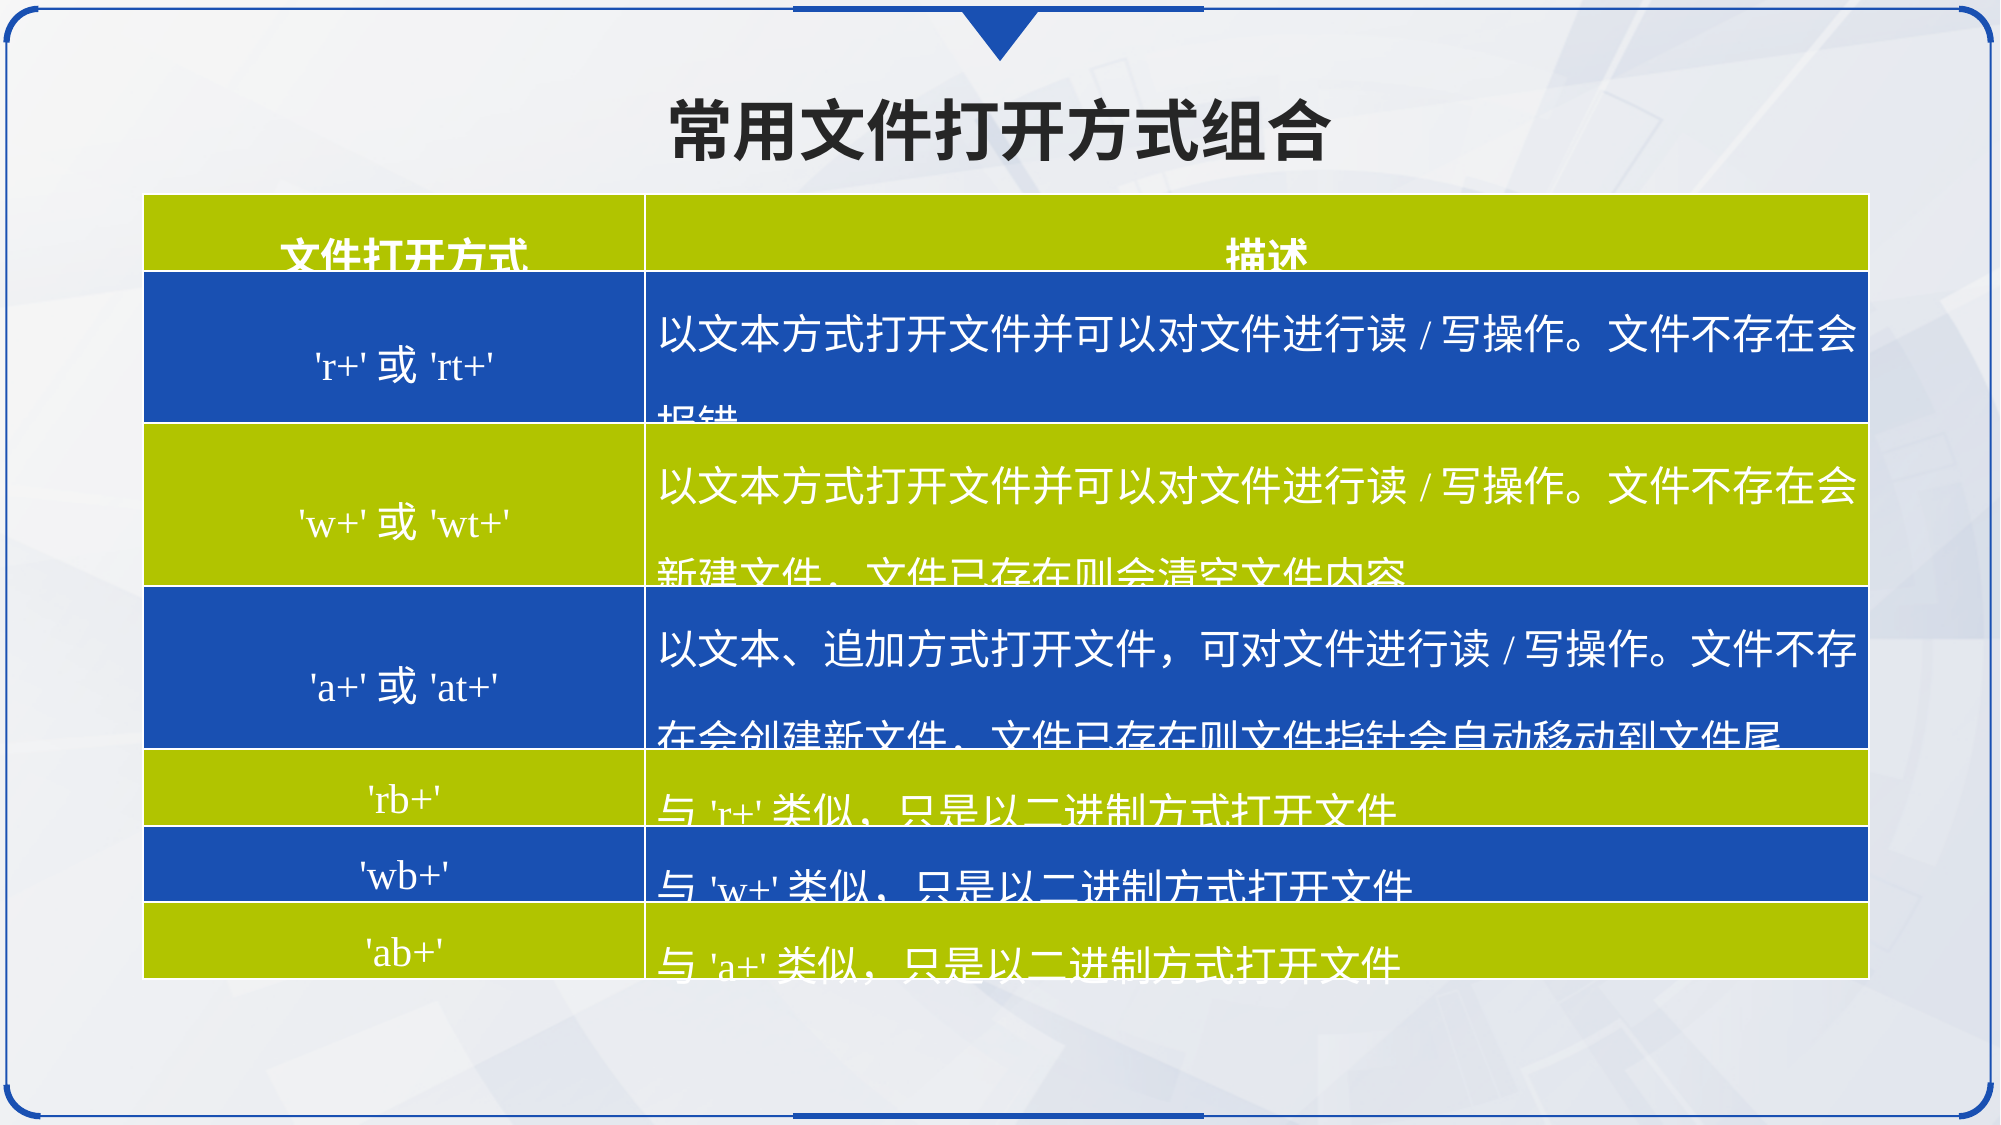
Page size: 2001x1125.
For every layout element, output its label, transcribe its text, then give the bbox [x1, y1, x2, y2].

table_header 描述 [646, 195, 1868, 270]
table_cell 'rb+' [144, 750, 644, 825]
table_cell 与'r+'类似，只是以二进制方式打开文件 [646, 750, 1868, 825]
table_cell 'ab+' [144, 903, 644, 978]
table_cell 以文本方式打开文件并可以对文件进行读/写操作。文件不存在会报错 [646, 272, 1868, 422]
table_cell 'w+'或'wt+' [144, 424, 644, 585]
text_box 常用文件打开方式组合 [651, 81, 1349, 176]
table_cell 'wb+' [144, 827, 644, 901]
table_cell 以文本方式打开文件并可以对文件进行读/写操作。文件不存在会新建文件，文件已存在则会清空文件内容 [646, 424, 1868, 585]
table_cell 'a+'或'at+' [144, 587, 644, 748]
table_cell 与'a+'类似，只是以二进制方式打开文件 [646, 903, 1868, 978]
table_cell 与'w+'类似，只是以二进制方式打开文件 [646, 827, 1868, 901]
table_header 文件打开方式 [144, 195, 644, 270]
table_cell 以文本、追加方式打开文件，可对文件进行读/写操作。文件不存在会创建新文件，文件已存在则文件指针会自动移动到文件尾 [646, 587, 1868, 748]
text_box result = data.pivot(index=None, columns=None, values=None,…) [0, 0, 2001, 1125]
table_cell 'r+'或'rt+' [144, 272, 644, 422]
